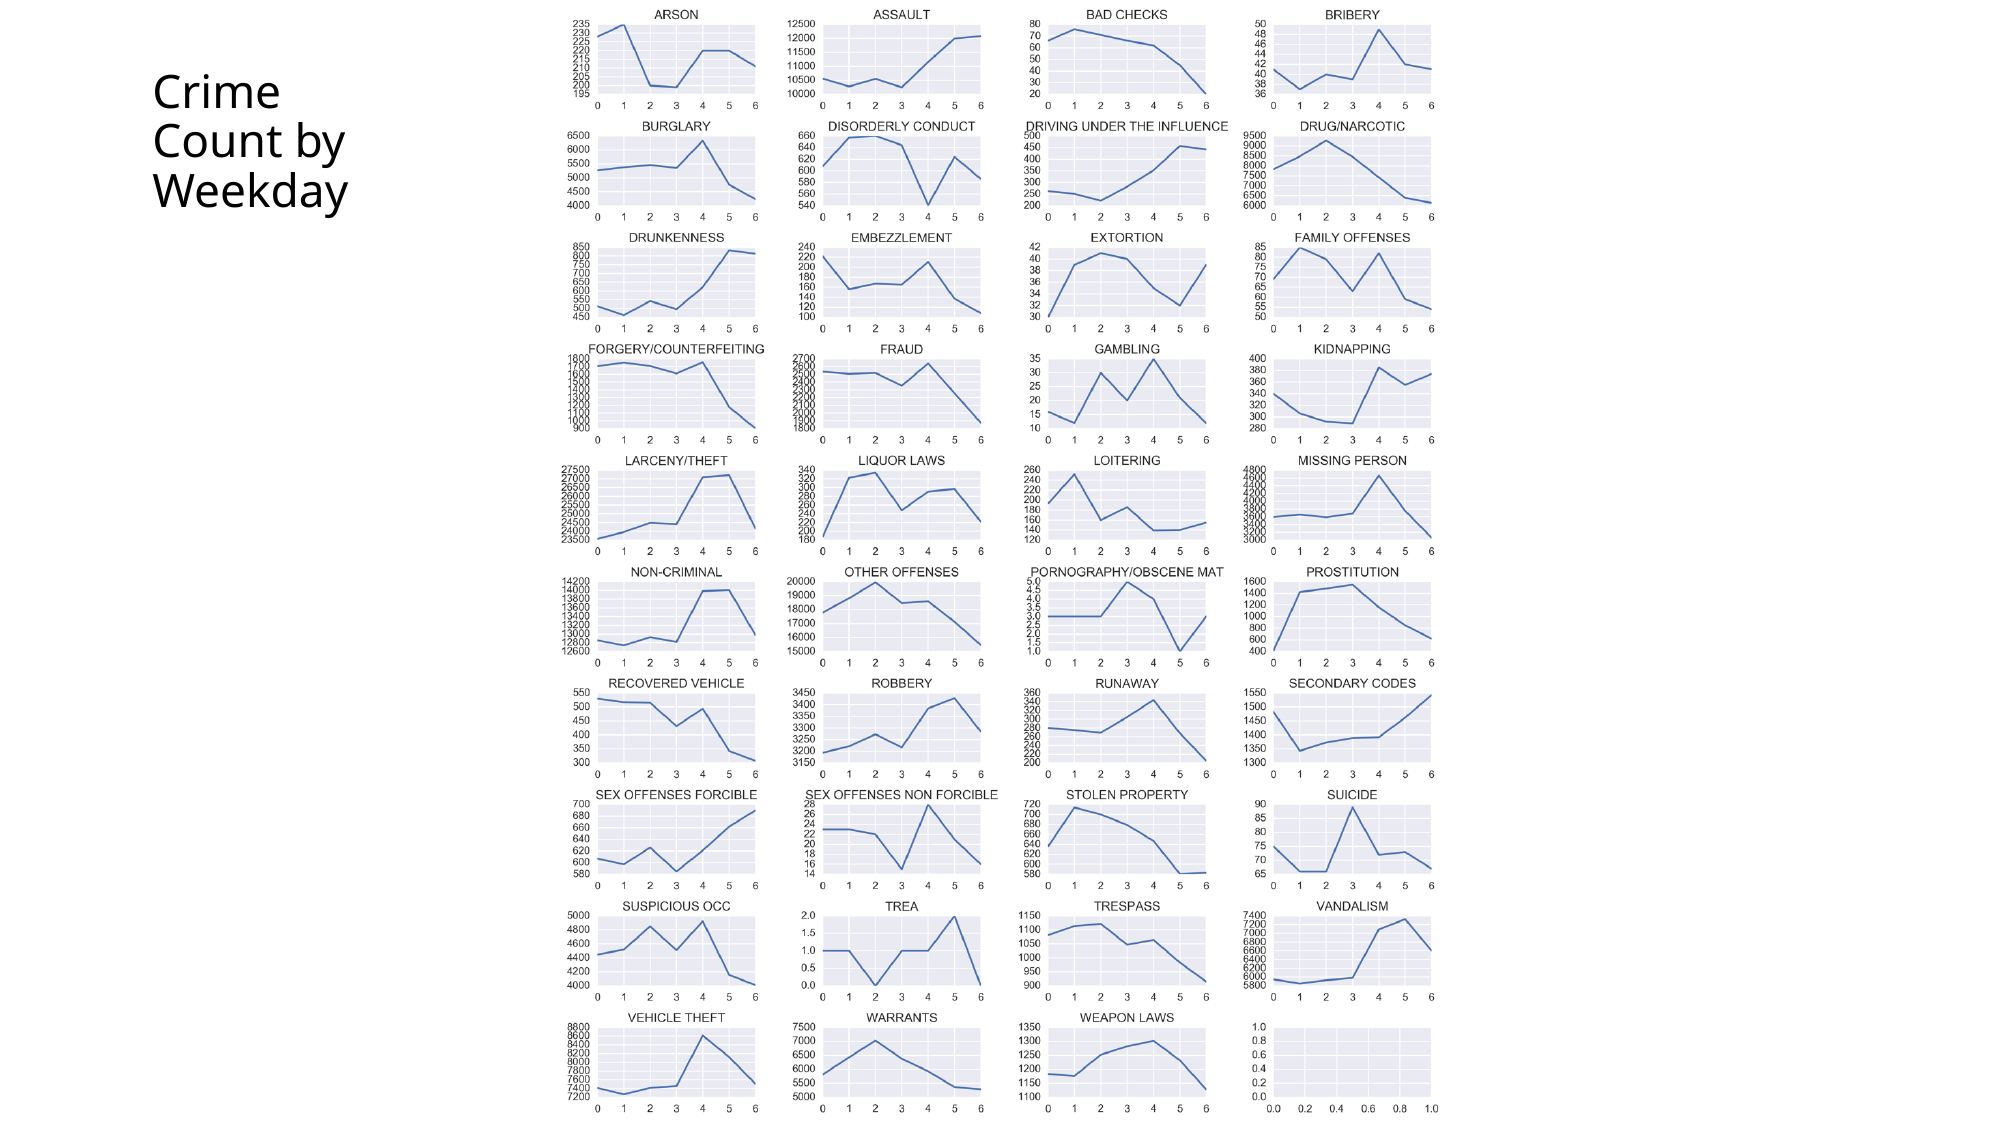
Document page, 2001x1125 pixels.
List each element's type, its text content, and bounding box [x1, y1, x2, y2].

picture [549, 0, 1450, 1125]
text_box Crime Count by Weekday [137, 59, 365, 226]
